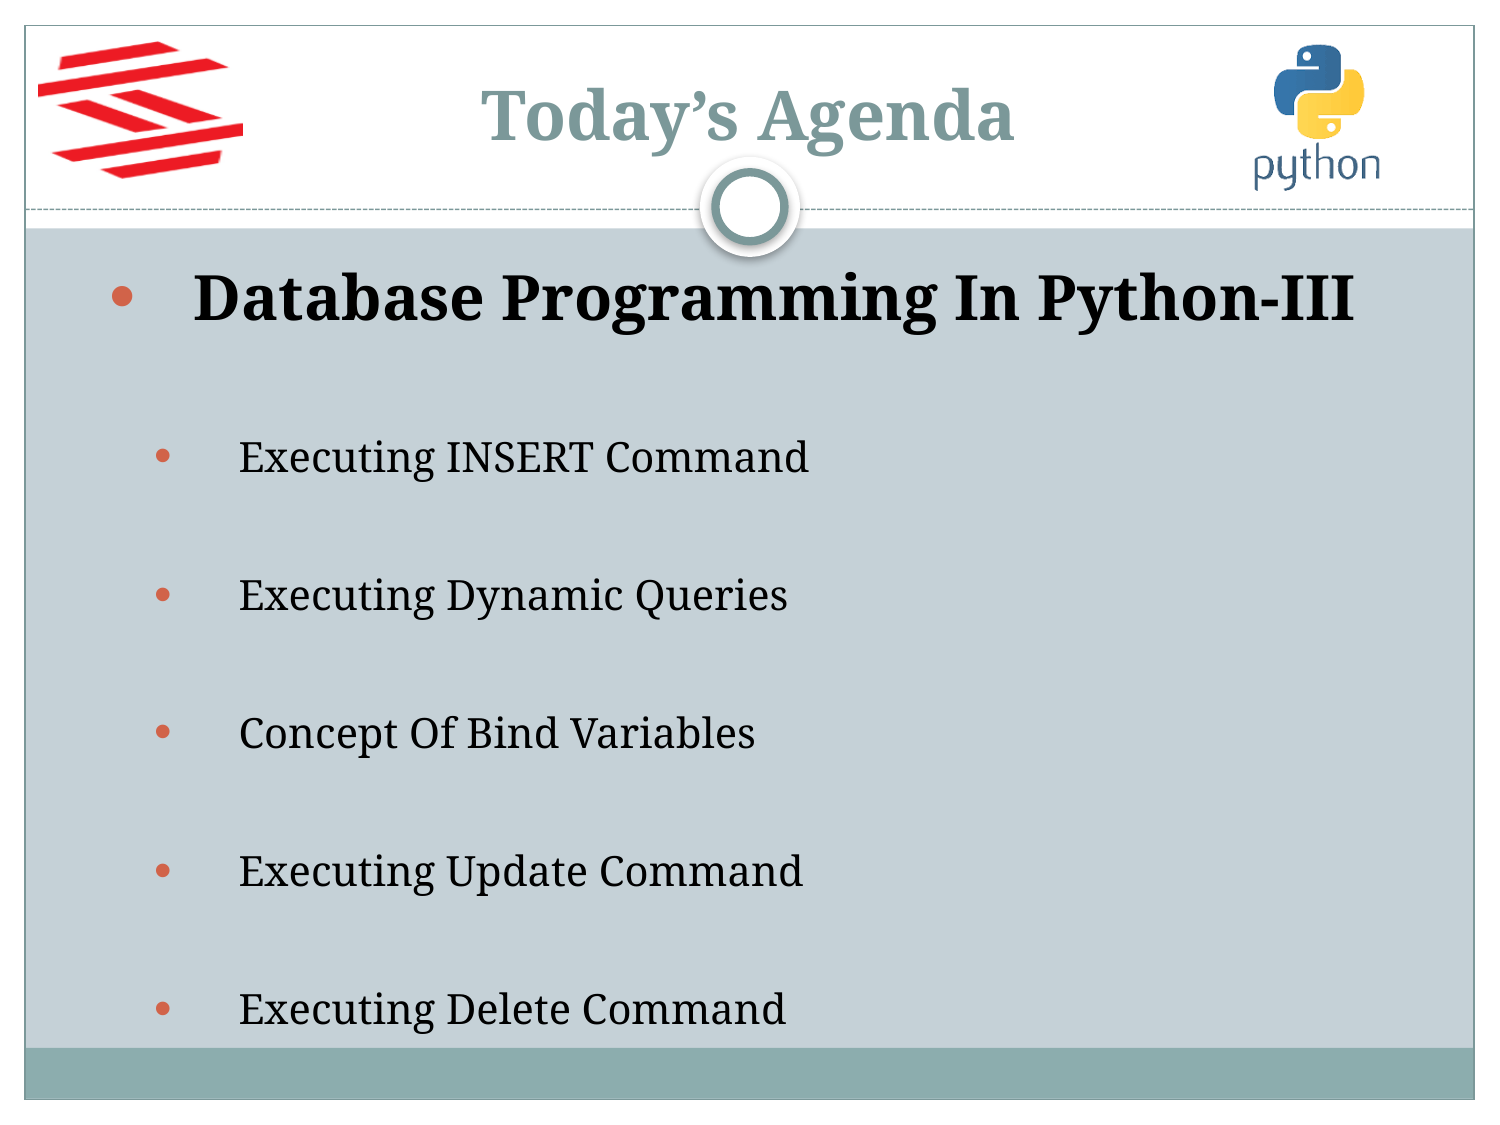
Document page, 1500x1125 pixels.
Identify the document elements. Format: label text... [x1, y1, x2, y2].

picture [1163, 42, 1471, 197]
title Today’s Agenda [237, 37, 1450, 162]
picture [37, 40, 243, 185]
list Database Programming In Python-III Executing INSERT Command Executing Dynamic Queries Concept Of Bind Variables Executing Update Command Executing Delete Command [49, 250, 1445, 1047]
